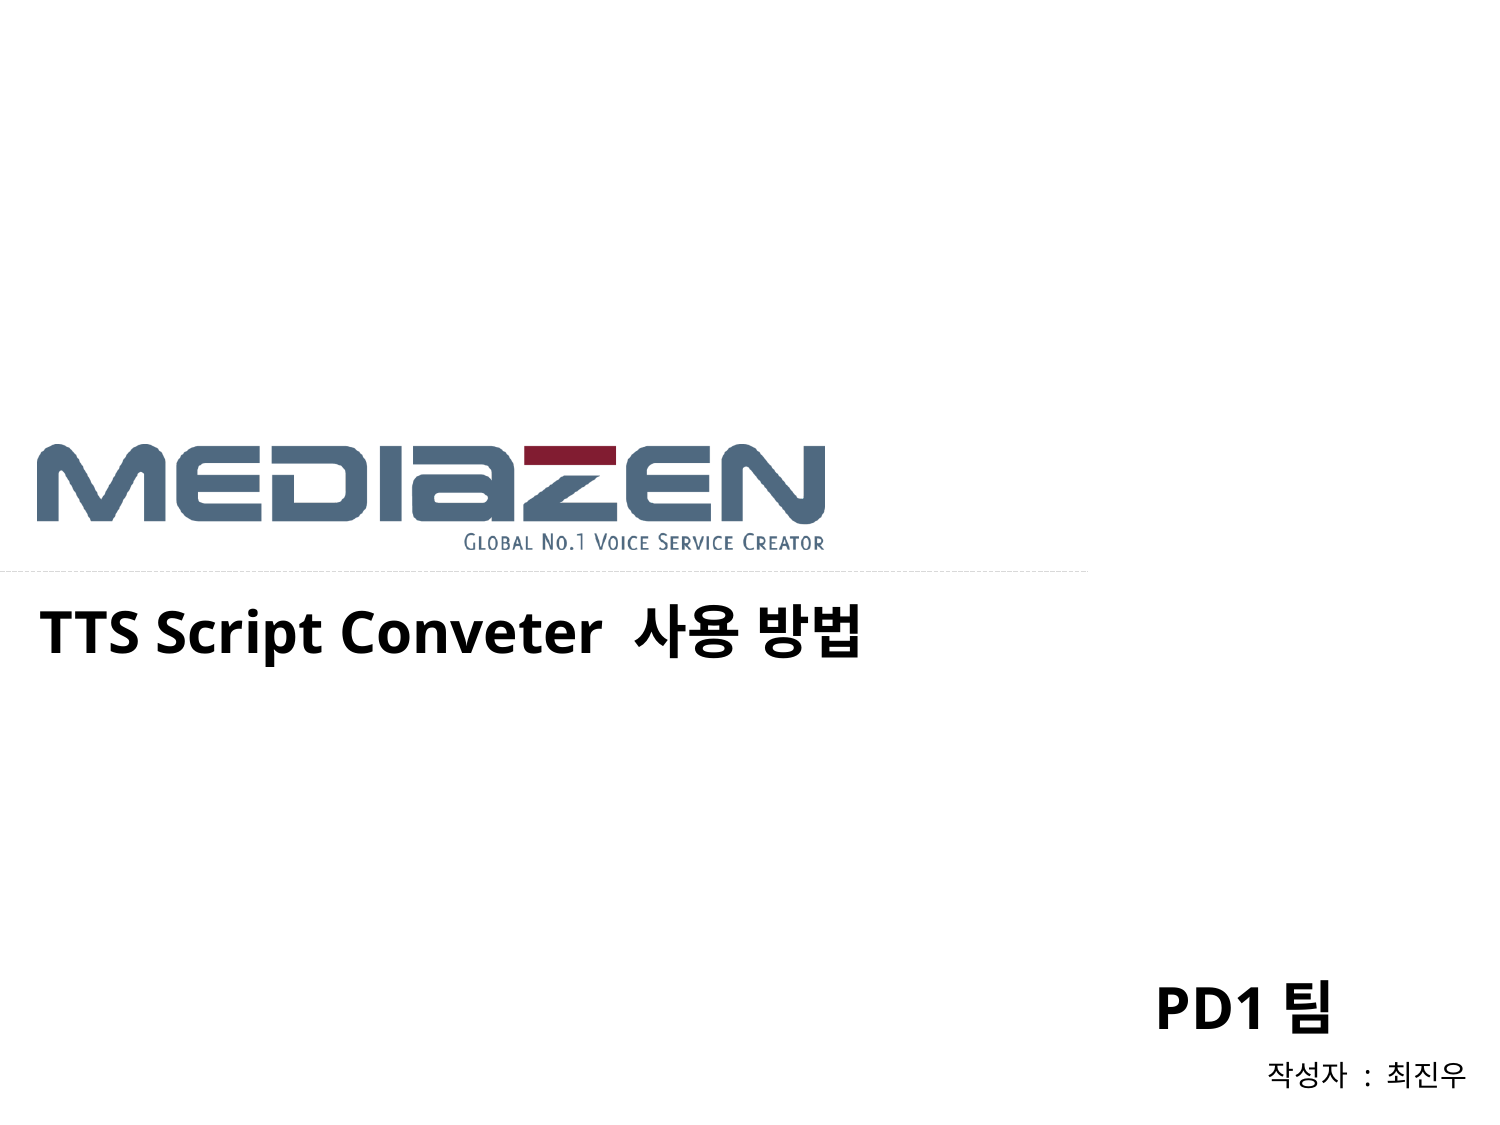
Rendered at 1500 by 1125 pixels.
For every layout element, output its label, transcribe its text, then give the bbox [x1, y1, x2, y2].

text_box 작성자 : 최진우 [1144, 1049, 1482, 1100]
text_box PD1팀 [1139, 964, 1475, 1049]
text_box TTS Script Conveter 사용 방법 [24, 587, 1454, 673]
picture [37, 444, 826, 551]
